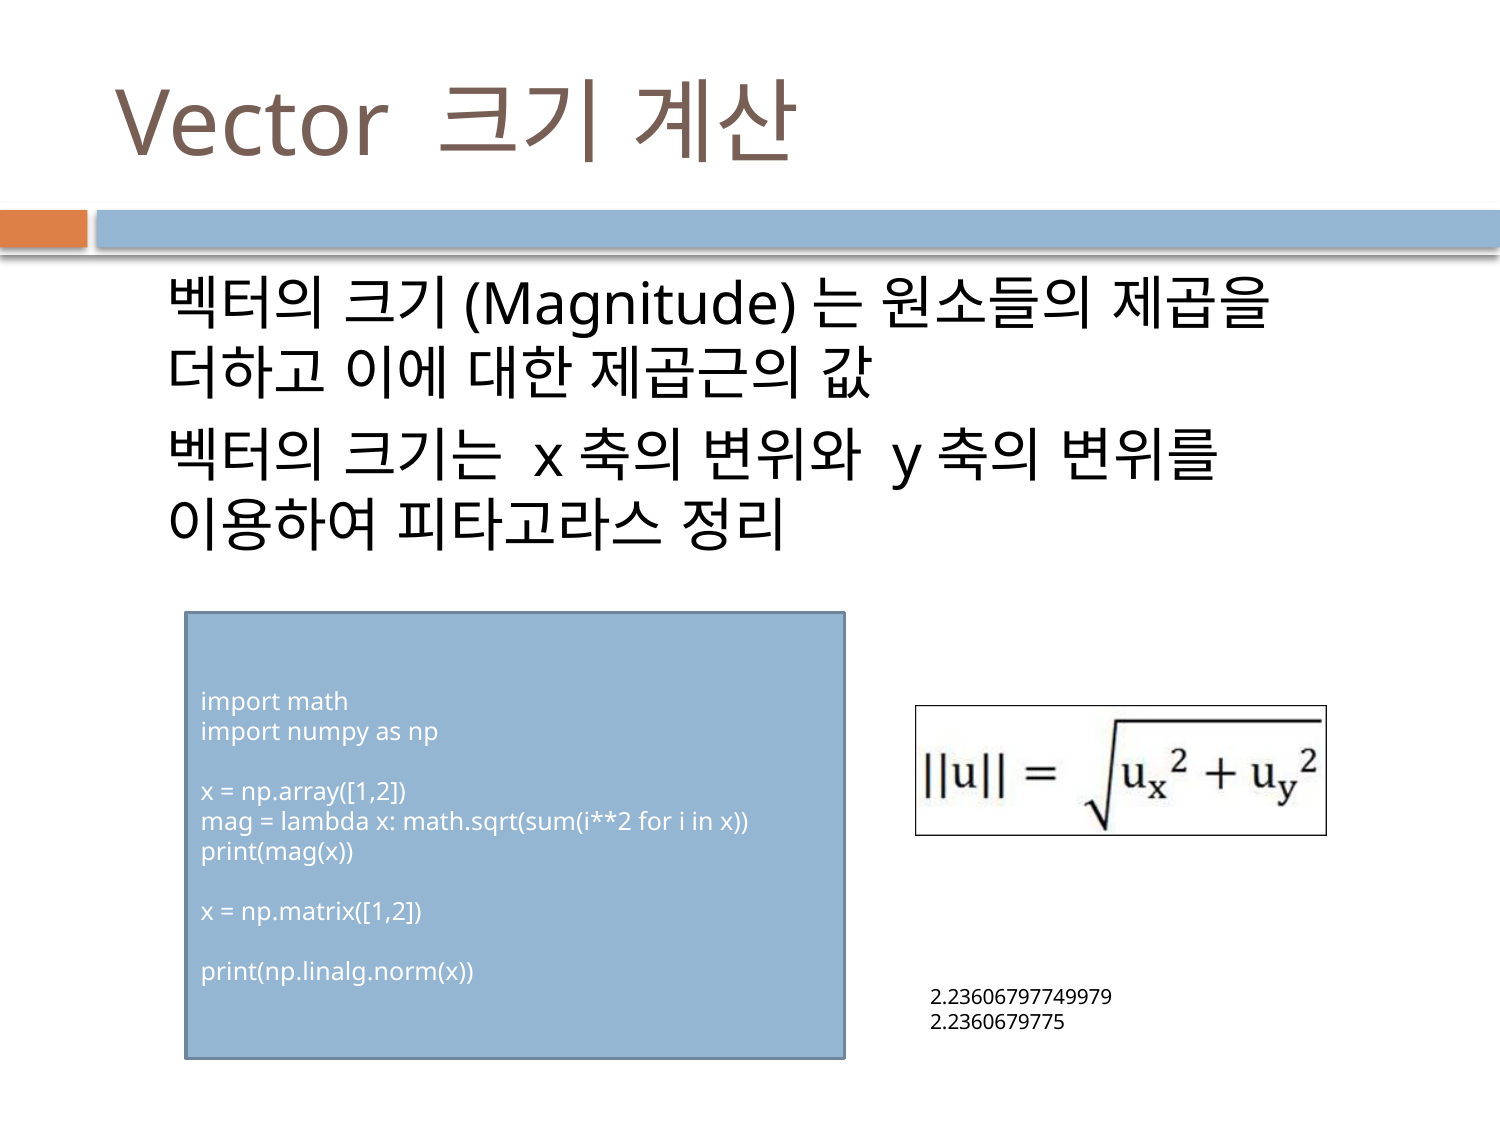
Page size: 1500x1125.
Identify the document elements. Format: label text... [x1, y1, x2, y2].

text_box import math import numpy as np x = np.array([1,2]) mag = lambda x: math.sqrt(sum(i**2 for i in x)) print(mag(x)) x = np.matrix([1,2]) print(np.linalg.norm(x)) [184, 611, 846, 1060]
title Vector 크기 계산 [100, 37, 1438, 200]
picture [915, 705, 1327, 836]
text_box 2.23606797749979 2.2360679775 [915, 975, 1376, 1041]
list 벡터의 크기(Magnitude)는 원소들의 제곱을 더하고 이에 대한 제곱근의 값 벡터의 크기는 x축의 변위와 y축의 변위를 이용하여 피타고라스 정리 [76, 259, 1427, 587]
